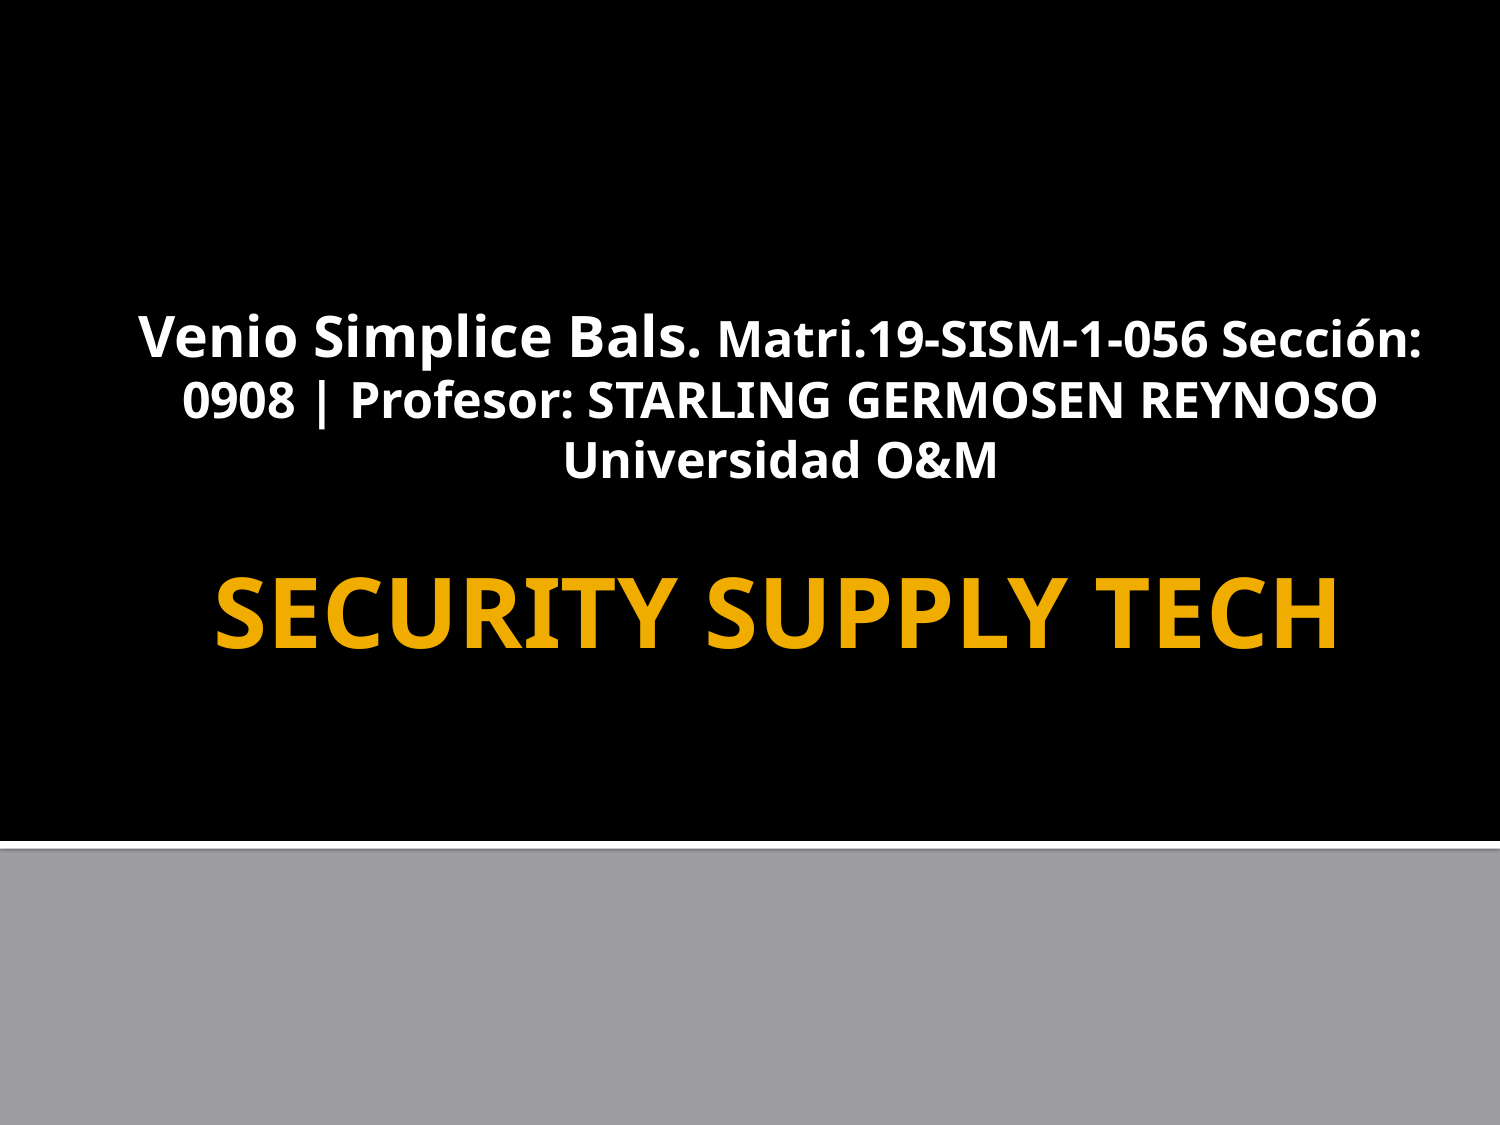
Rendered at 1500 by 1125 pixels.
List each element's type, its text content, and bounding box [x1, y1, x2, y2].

subtitle Venio Simplice Bals. Matri.19-SISM-1-056 Sección: 0908 | Profesor: STARLING GERMOSEN REYNOSO Universidad O&M [112, 299, 1438, 546]
title SECURITY SUPPLY TECH [112, 550, 1438, 825]
